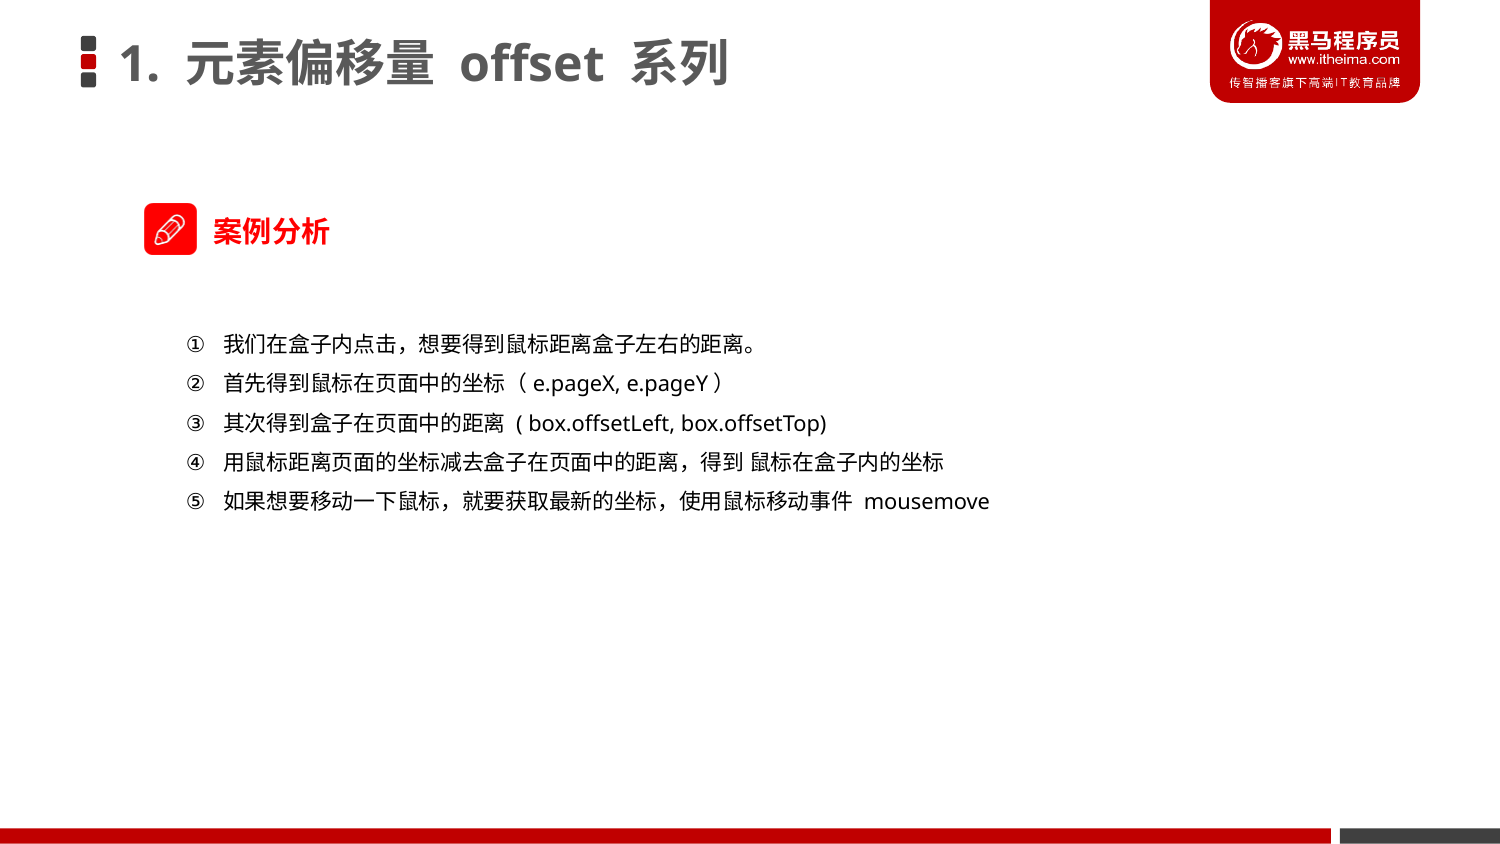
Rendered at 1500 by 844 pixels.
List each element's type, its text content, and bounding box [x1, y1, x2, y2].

title 1. 元素偏移量 offset 系列 [103, 0, 1209, 130]
text_box 案例分析 [199, 188, 1007, 256]
picture [1211, 11, 1419, 97]
text_box 我们在盒子内点击，想要得到鼠标距离盒子左右的距离。 首先得到鼠标在页面中的坐标（e.pageX, e.pageY） 其次得到盒子在页面中的距离 ( box.offsetLeft, box.offsetTop) 用鼠标距离页面的坐标减去盒子在页面中的距离，得到 鼠标在盒子内的坐标 如果想要移动一下鼠标，就要获取最新的坐标，使用鼠标移动事件 mousemove [96, 310, 1209, 522]
picture [139, 199, 200, 259]
